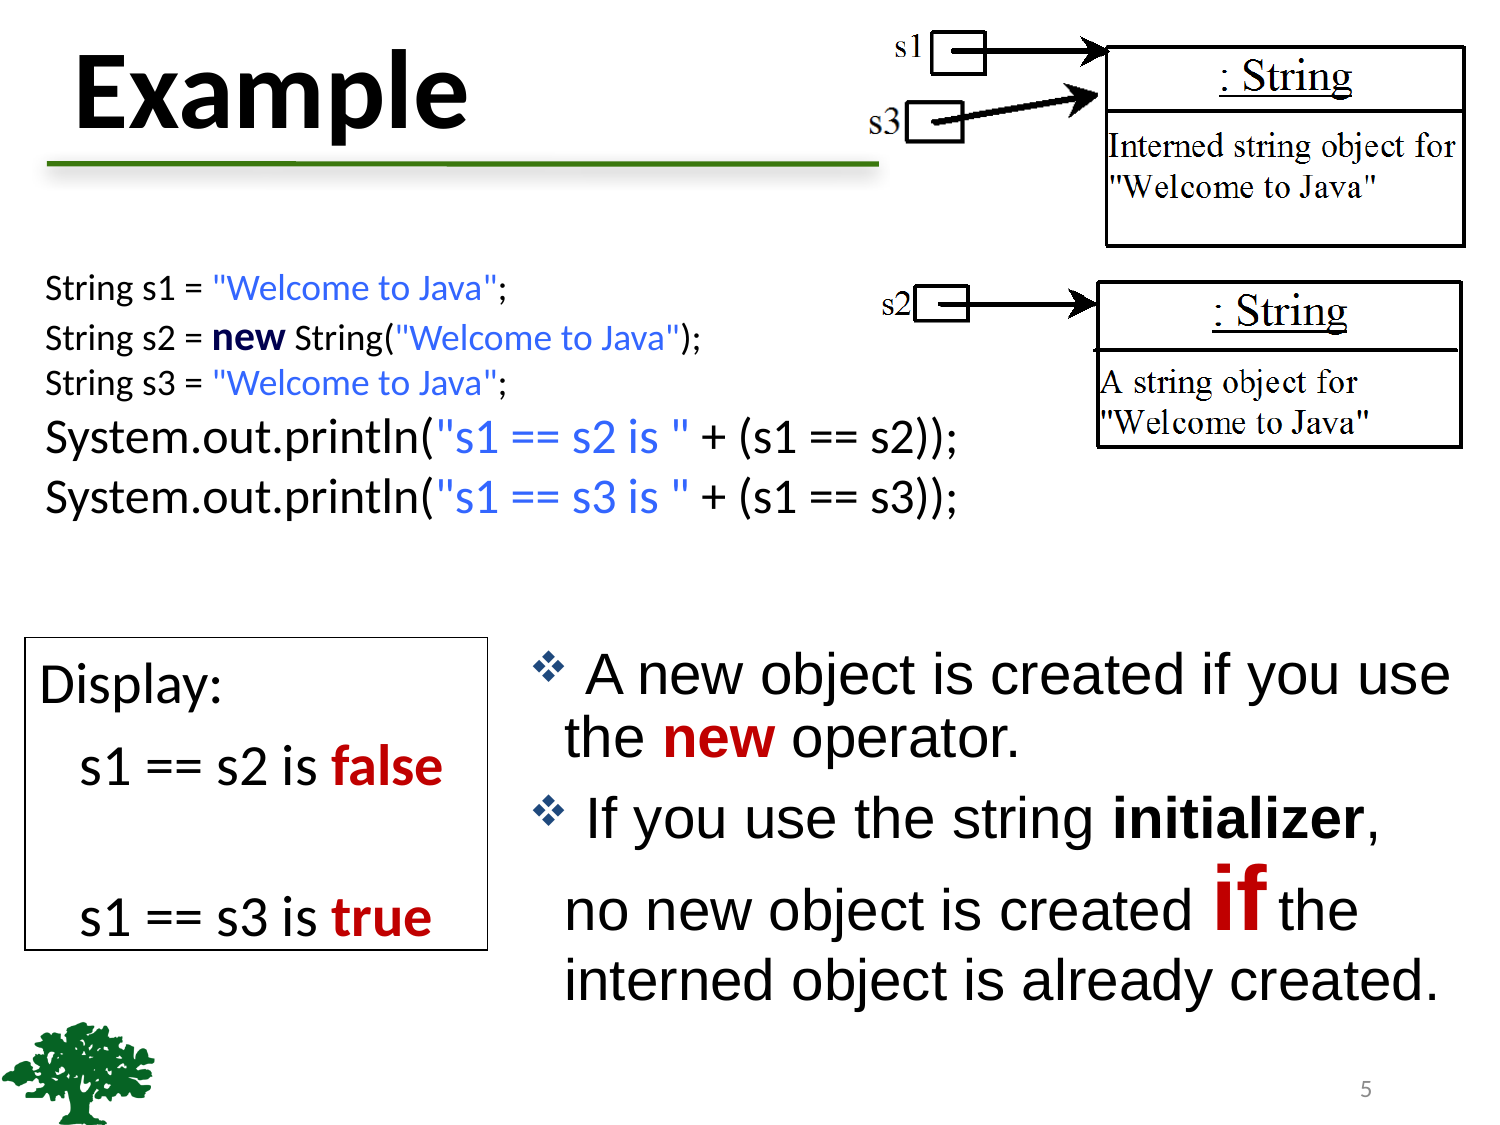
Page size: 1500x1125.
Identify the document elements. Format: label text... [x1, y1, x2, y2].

picture [0, 1021, 157, 1125]
title Example [58, 26, 680, 141]
picture [878, 275, 1465, 451]
list Display: s1 == s2 is false s1 == s3 is true [24, 637, 488, 951]
picture [866, 26, 1468, 250]
text_box A new object is created if you use the new operator. If you use the string initializer, no new object is created if the interned object is already created. [514, 636, 1477, 1043]
text_box String s1 = "Welcome to Java"; String s2 = new String("Welcome to Java"); String s3 = "Welcome to Java"; System.out.println("s1 == s2 is " + (s1 == s2)); System.out.println("s1 == s3 is " + (s1 == s3)); [0, 255, 997, 531]
slide_number 5 [1074, 1049, 1388, 1125]
